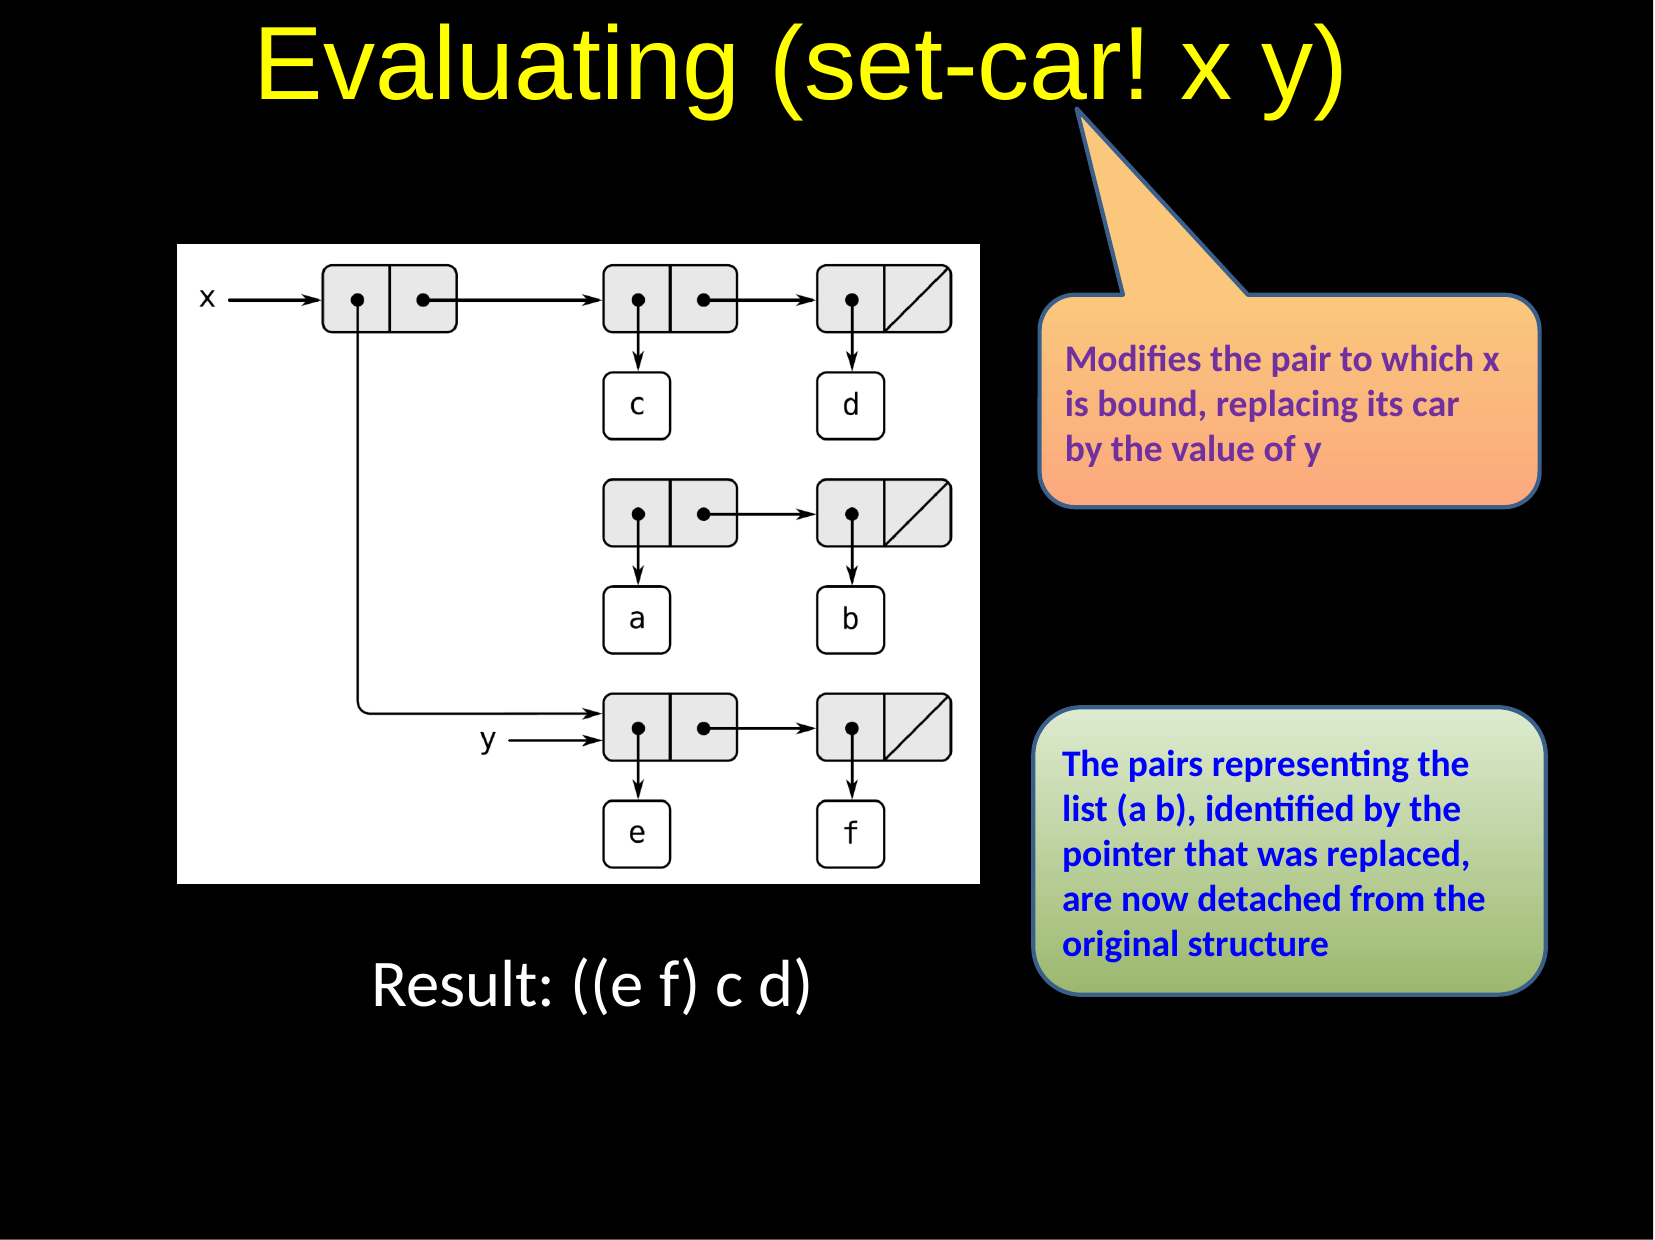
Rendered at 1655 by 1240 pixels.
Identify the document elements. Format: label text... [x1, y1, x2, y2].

text_box Modifies the pair to which x is bound, replacing its car by the value of y [1037, 106, 1542, 510]
picture [176, 244, 980, 884]
text_box Result: ((e f) c d) [171, 932, 1014, 1027]
title Evaluating (set-car! x y) [14, 0, 1590, 122]
text_box The pairs representing the list (a b), identified by the pointer that was replaced, are now detached from the original structure [1031, 705, 1548, 997]
